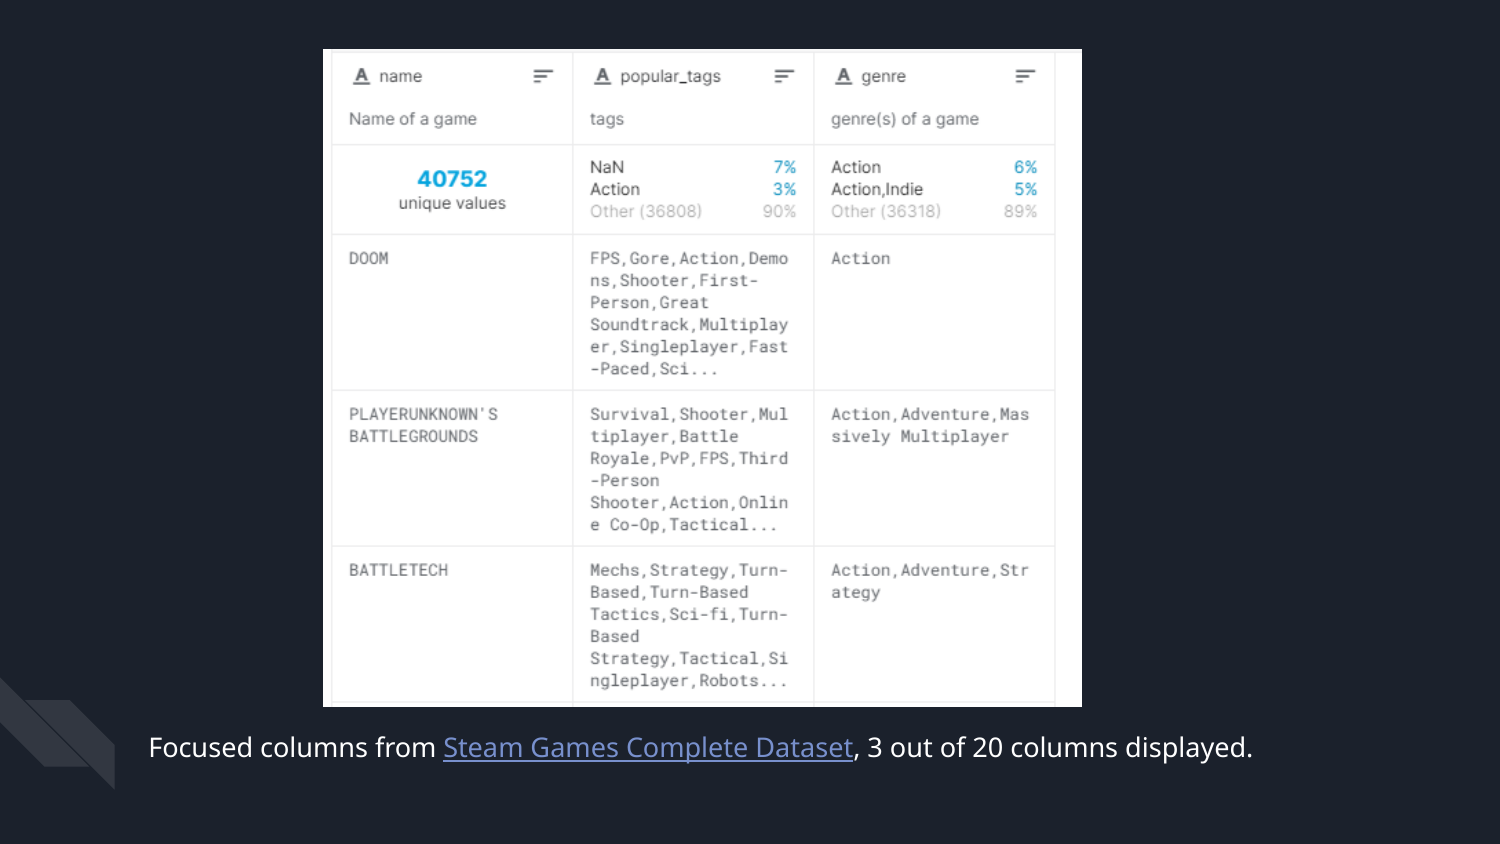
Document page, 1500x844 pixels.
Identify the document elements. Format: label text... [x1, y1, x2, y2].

picture [322, 49, 1082, 707]
list Focused columns from Steam Games Complete Dataset, 3 out of 20 columns displayed. [133, 706, 1272, 793]
